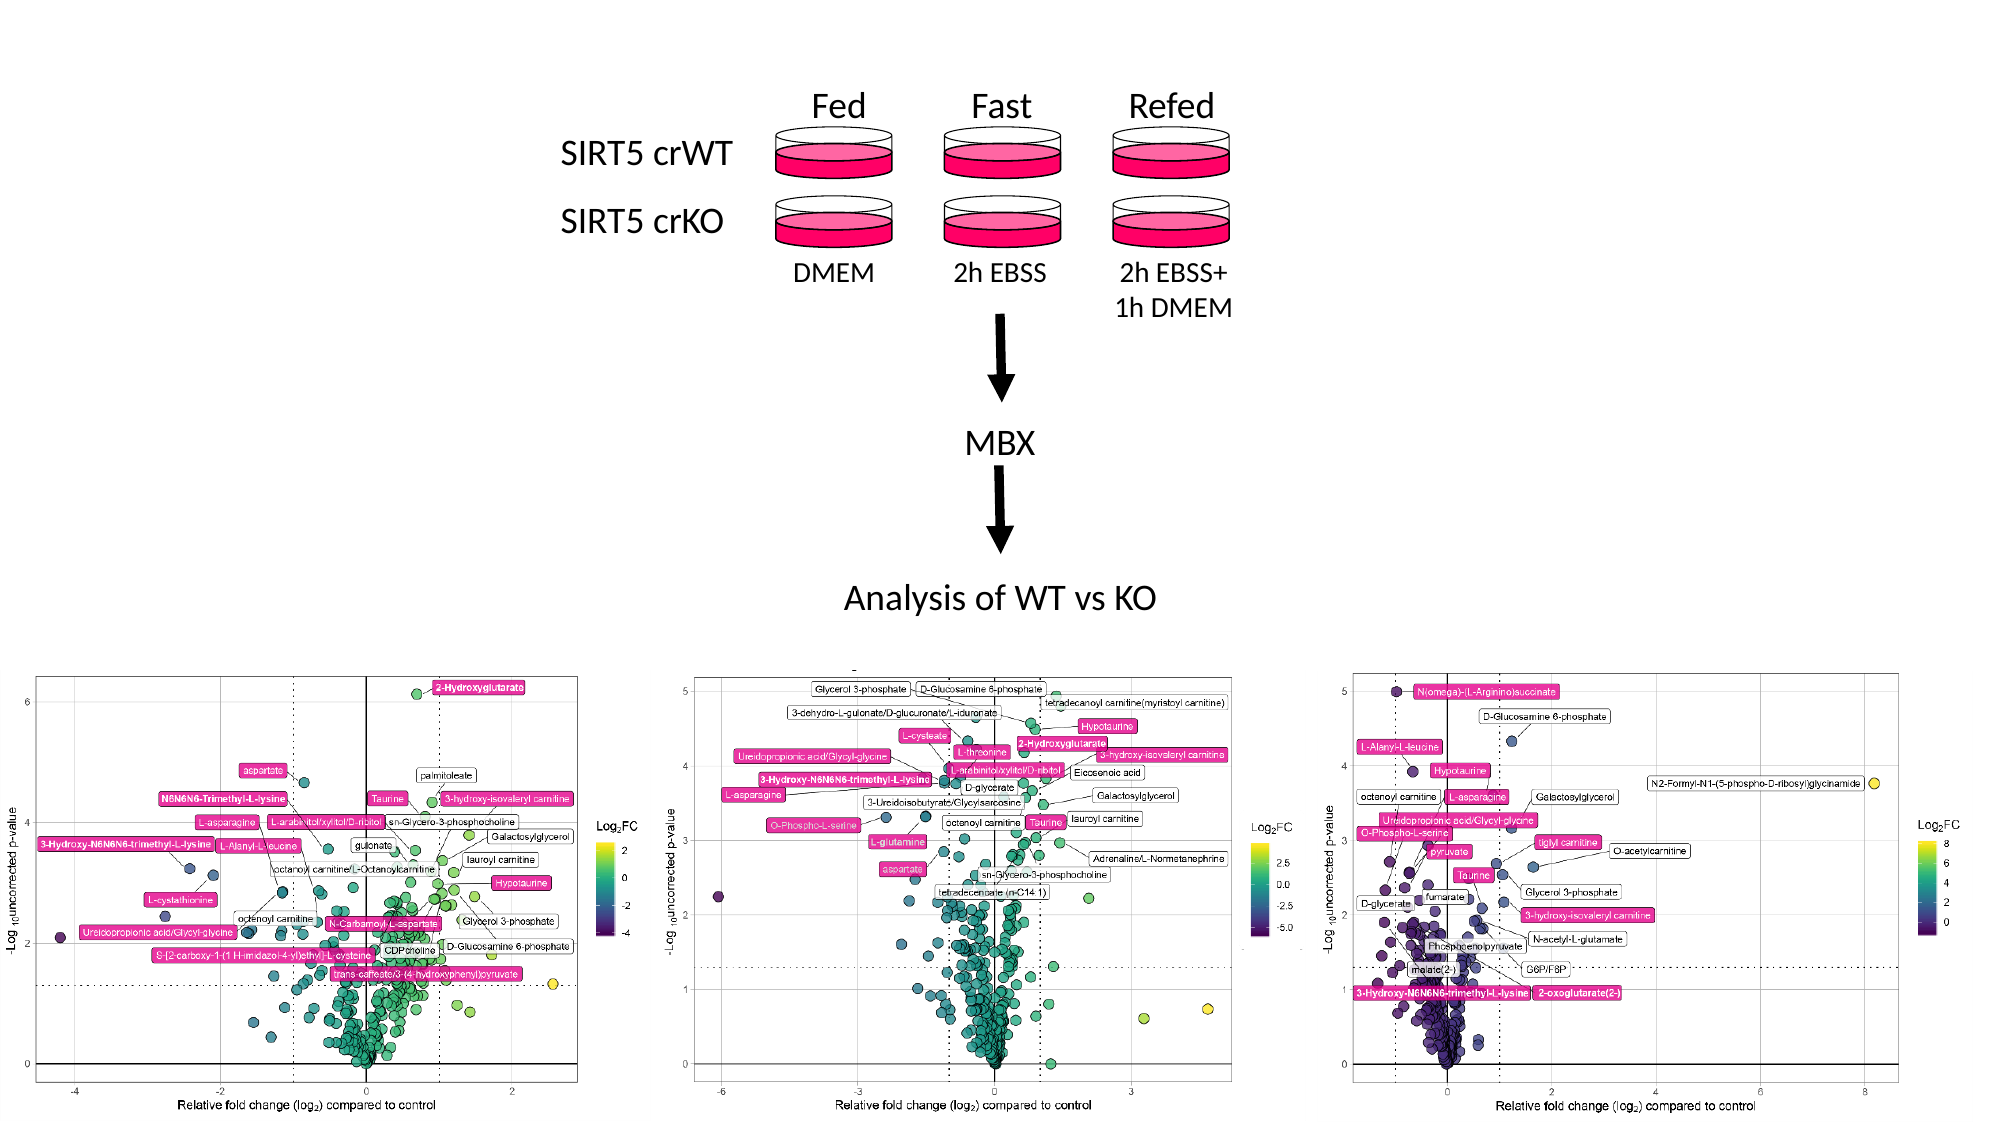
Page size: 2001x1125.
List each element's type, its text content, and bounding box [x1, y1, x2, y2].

text_box SIRT5 crKO [545, 188, 740, 249]
picture [1317, 671, 1973, 1122]
picture [0, 670, 651, 1121]
picture [662, 670, 1306, 1121]
text_box Fast [956, 74, 1048, 126]
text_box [775, 195, 892, 248]
text_box 2h EBSS+ 1h DMEM [1099, 245, 1249, 331]
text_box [1113, 126, 1230, 179]
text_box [944, 195, 1061, 248]
text_box MBX [949, 410, 1051, 470]
text_box Analysis of WT vs KO [828, 565, 1173, 626]
text_box SIRT5 crWT [545, 120, 749, 181]
text_box Refed [1113, 74, 1231, 134]
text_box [944, 126, 1061, 179]
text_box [1113, 195, 1230, 248]
text_box Fed [796, 74, 882, 126]
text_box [775, 126, 892, 179]
text_box DMEM [778, 248, 891, 296]
text_box 2h EBSS [938, 246, 1063, 296]
